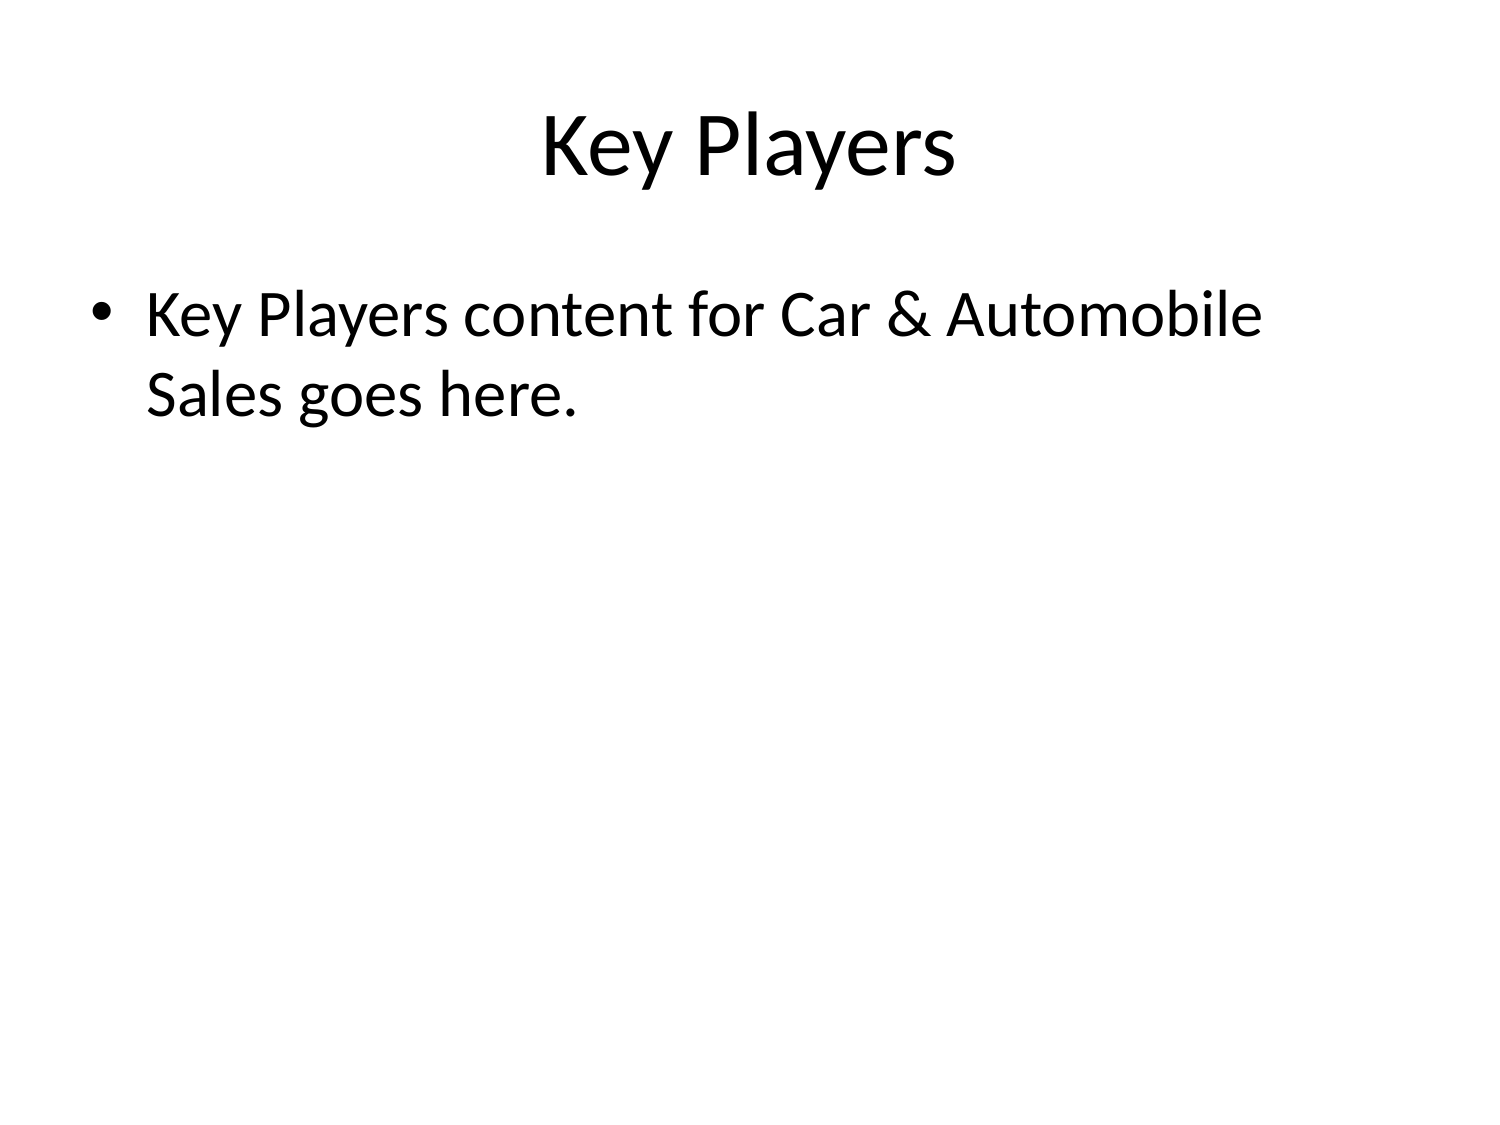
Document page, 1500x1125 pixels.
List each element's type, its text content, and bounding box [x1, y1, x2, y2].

list Key Players content for Car & Automobile Sales goes here. [75, 262, 1425, 1005]
title Key Players [75, 45, 1425, 233]
